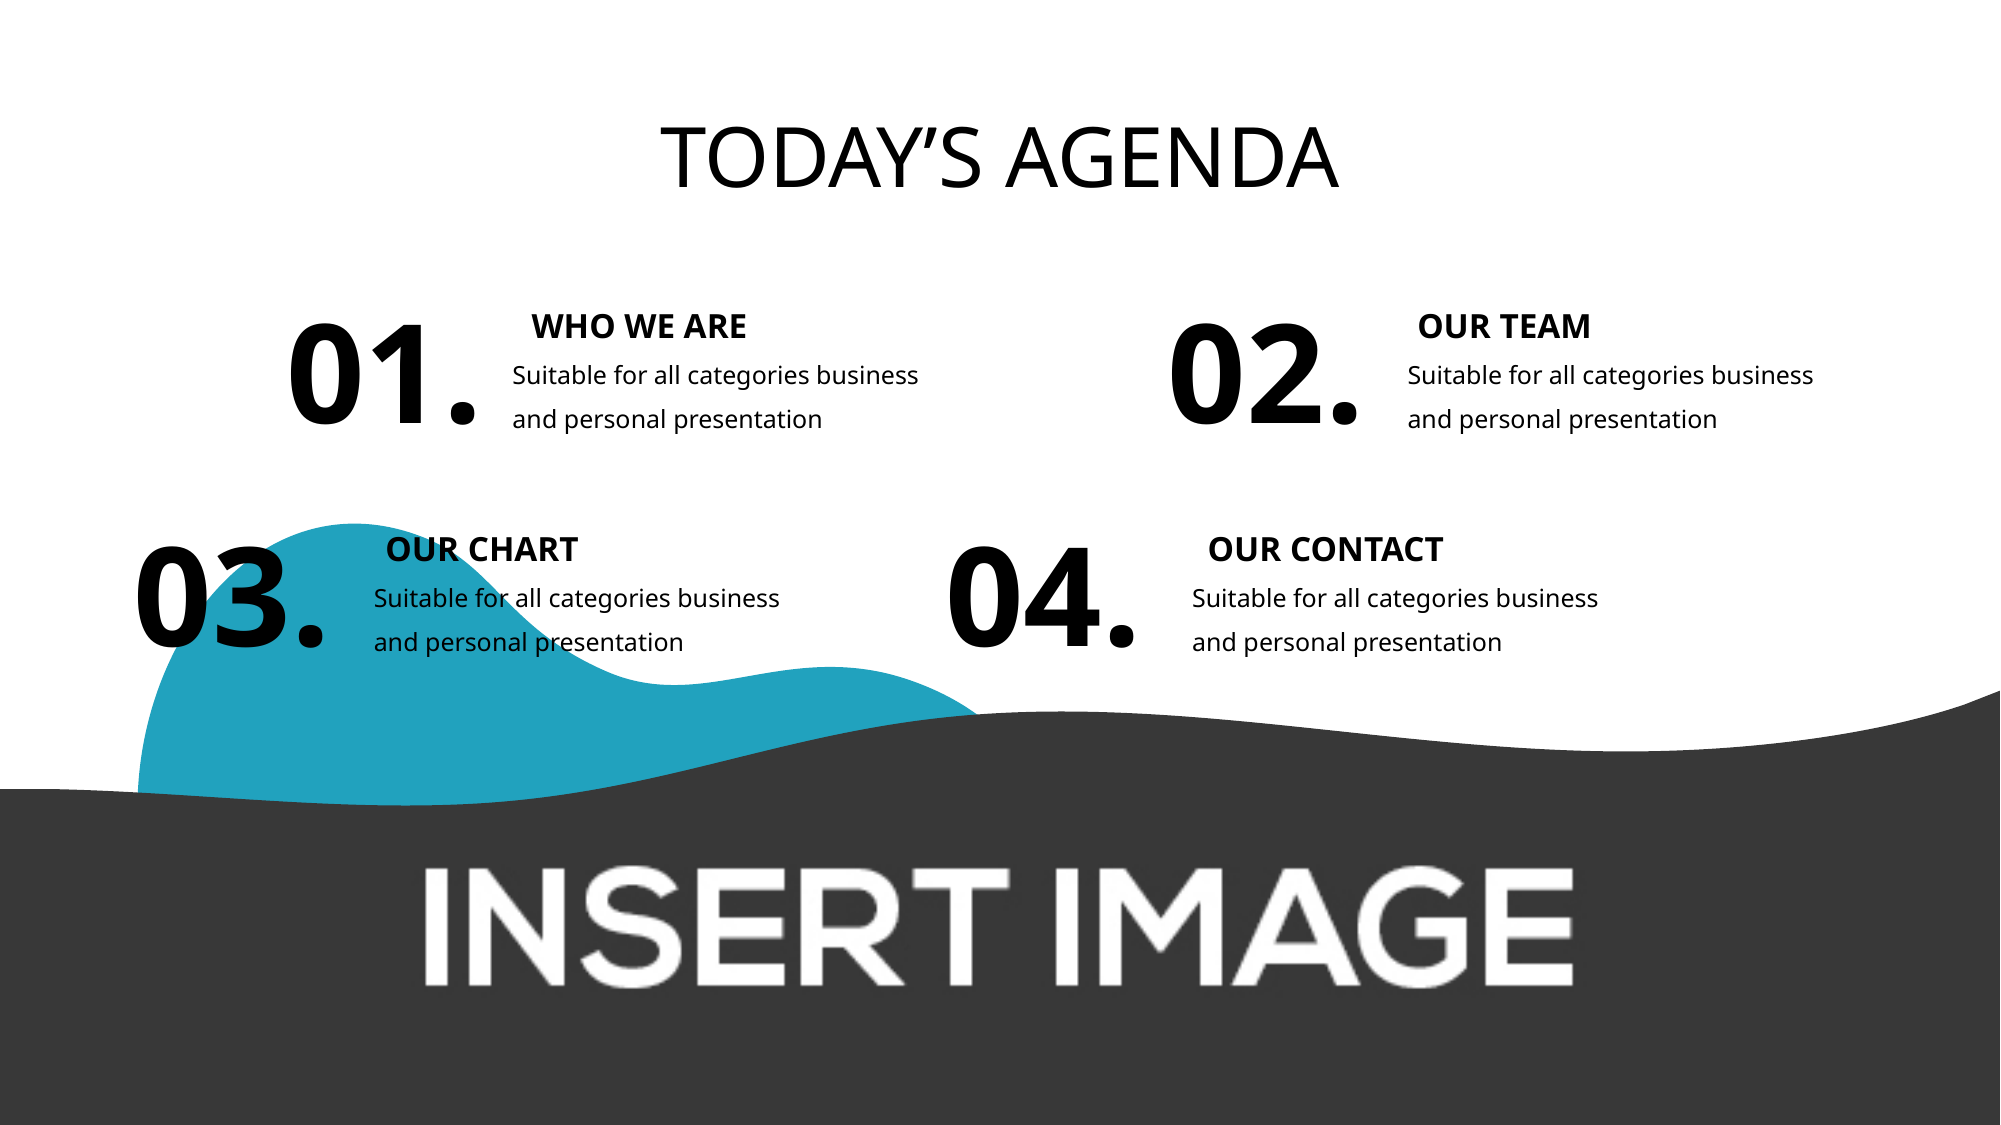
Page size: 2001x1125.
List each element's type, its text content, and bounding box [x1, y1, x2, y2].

text_box Suitable for all categories business and personal presentation [1392, 336, 1857, 442]
text_box OUR CHART [370, 520, 594, 559]
text_box Suitable for all categories business and personal presentation [358, 559, 823, 665]
text_box OUR CONTACT [1192, 520, 1459, 559]
text_box 04. [930, 501, 1157, 681]
text_box Suitable for all categories business and personal presentation [497, 336, 962, 442]
text_box 01. [271, 278, 498, 458]
text_box 03. [118, 501, 346, 681]
text_box WHO WE ARE [516, 297, 763, 336]
text_box Suitable for all categories business and personal presentation [1177, 559, 1641, 665]
title TODAY’S AGENDA [399, 91, 1601, 214]
text_box 02. [1152, 278, 1380, 458]
picture [0, 690, 2000, 1125]
text_box OUR TEAM [1402, 297, 1607, 336]
text_box [157, 523, 935, 690]
